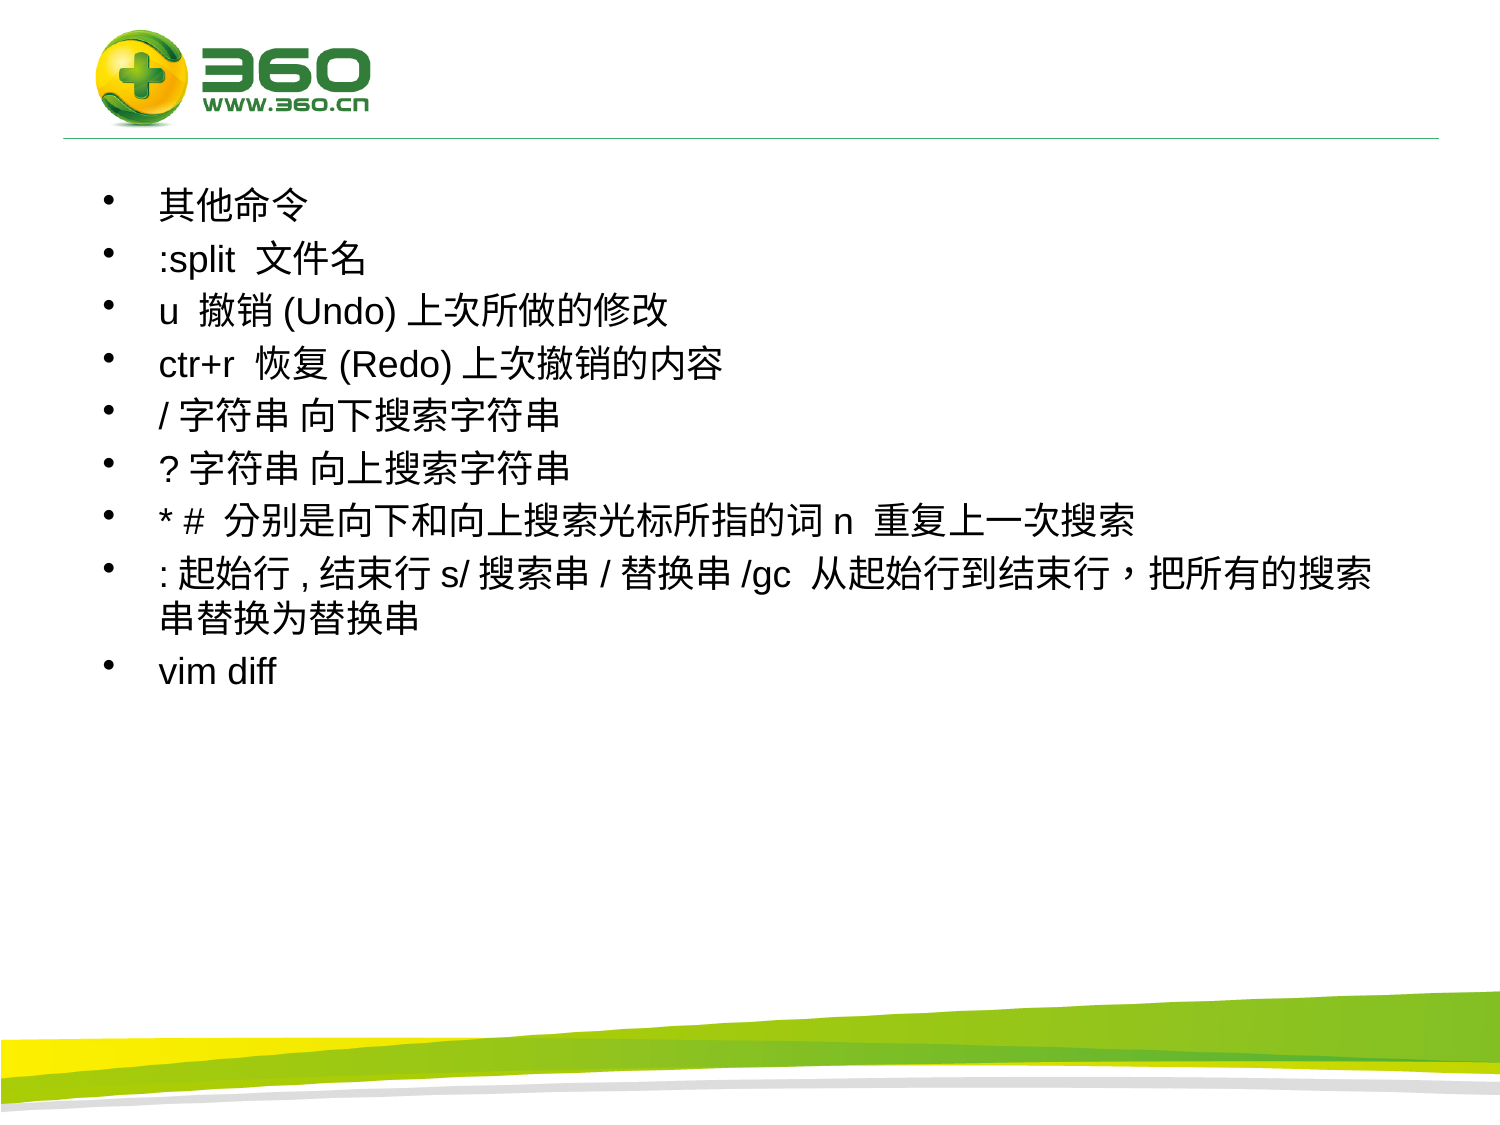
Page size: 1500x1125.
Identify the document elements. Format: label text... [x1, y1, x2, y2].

list 其他命令 :split 文件名 u 撤销(Undo)上次所做的修改 ctr+r 恢复(Redo)上次撤销的内容 /字符串 向下搜索字符串 ?字符串 向上搜索字符串 * # 分别是向下和向上搜索光标所指的词n 重复上一次搜索 :起始行,结束行s/搜索串/替换串/gc 从起始行到结束行，把所有的搜索串替换为替换串 vim diff [87, 174, 1426, 976]
picture [0, 0, 1500, 1125]
